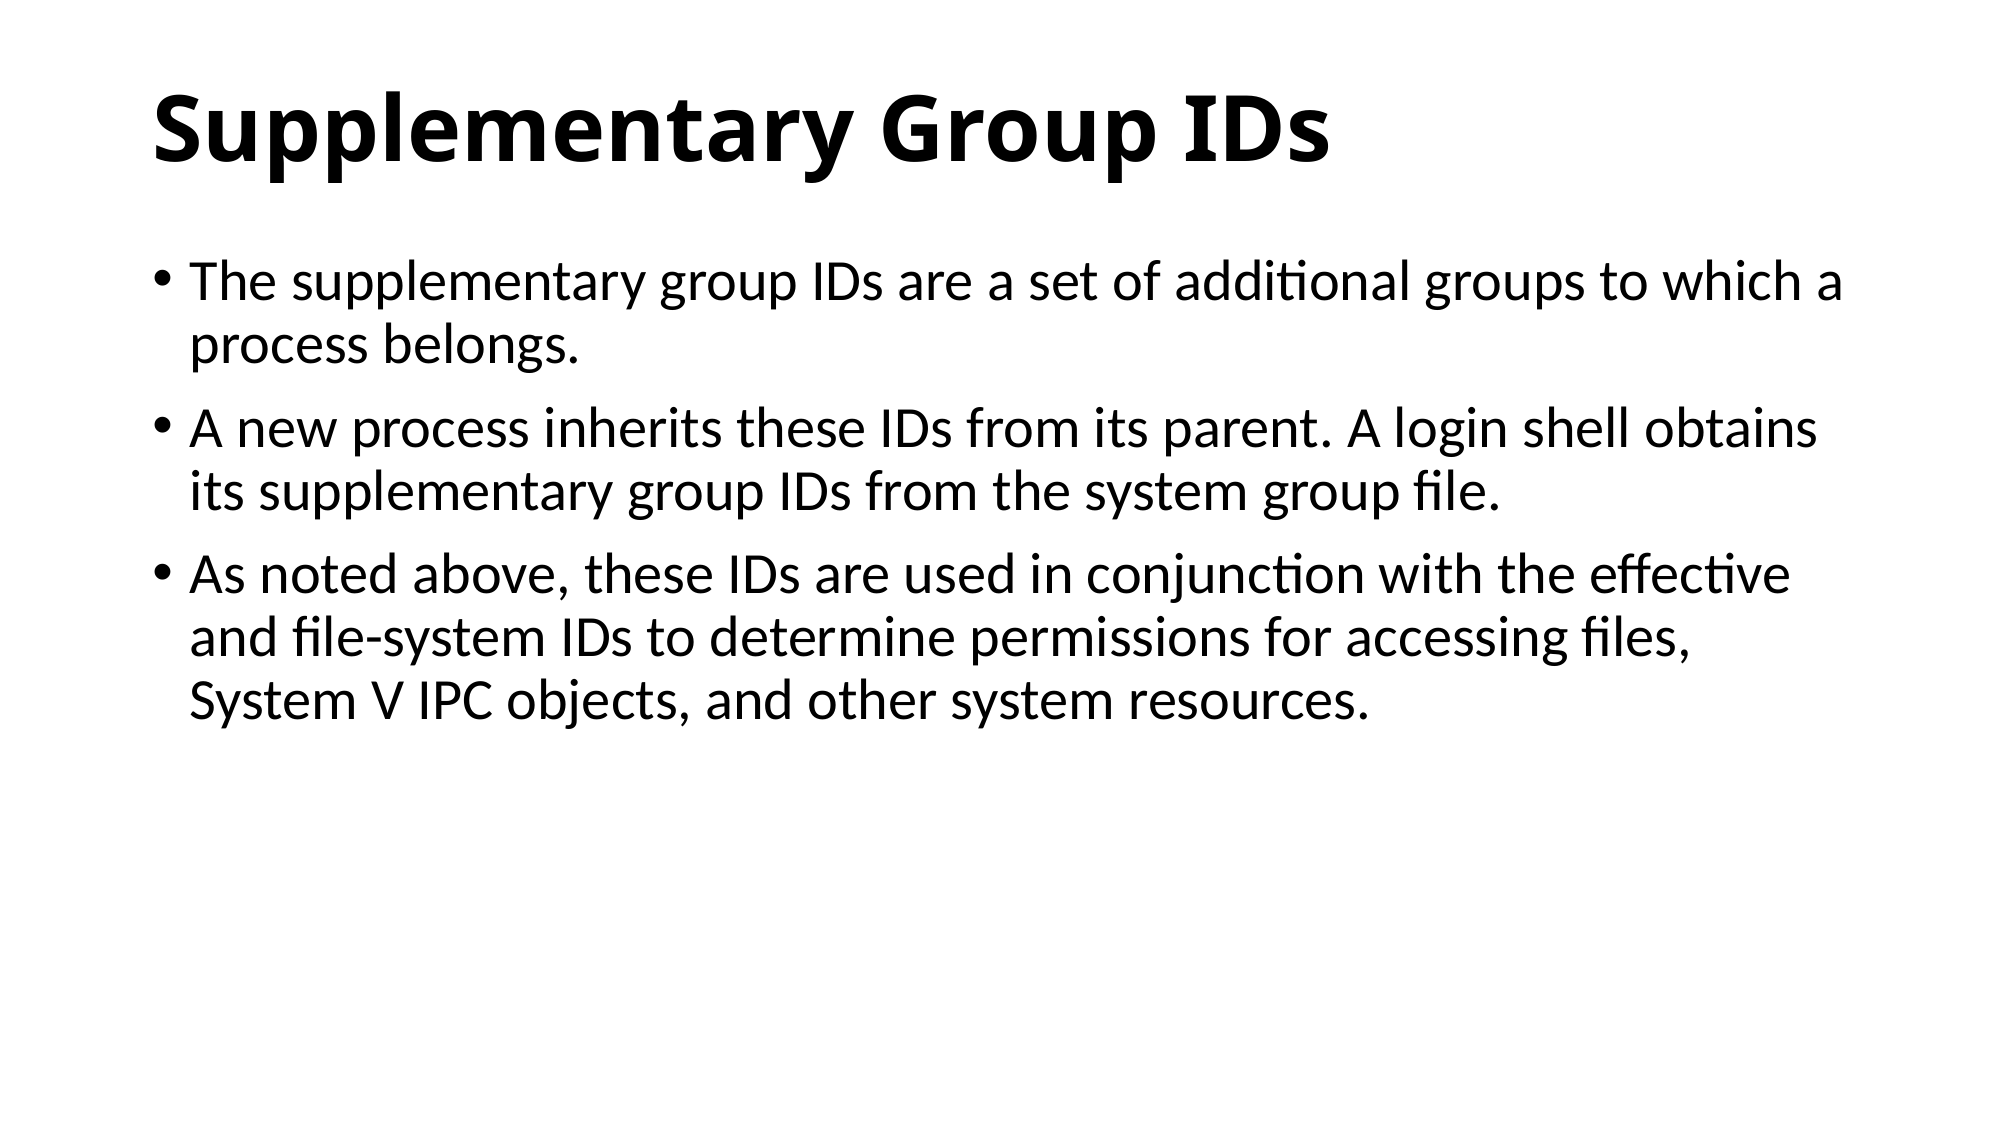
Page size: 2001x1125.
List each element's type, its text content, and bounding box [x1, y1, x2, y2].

title Supplementary Group IDs [137, 59, 1863, 205]
list The supplementary group IDs are a set of additional groups to which a process belongs. A new process inherits these IDs from its parent. A login shell obtains its supplementary group IDs from the system group file. As noted above, these IDs are used in conjunction with the effective and file-system IDs to determine permissions for accessing files, System V IPC objects, and other system resources. [137, 242, 1863, 1014]
